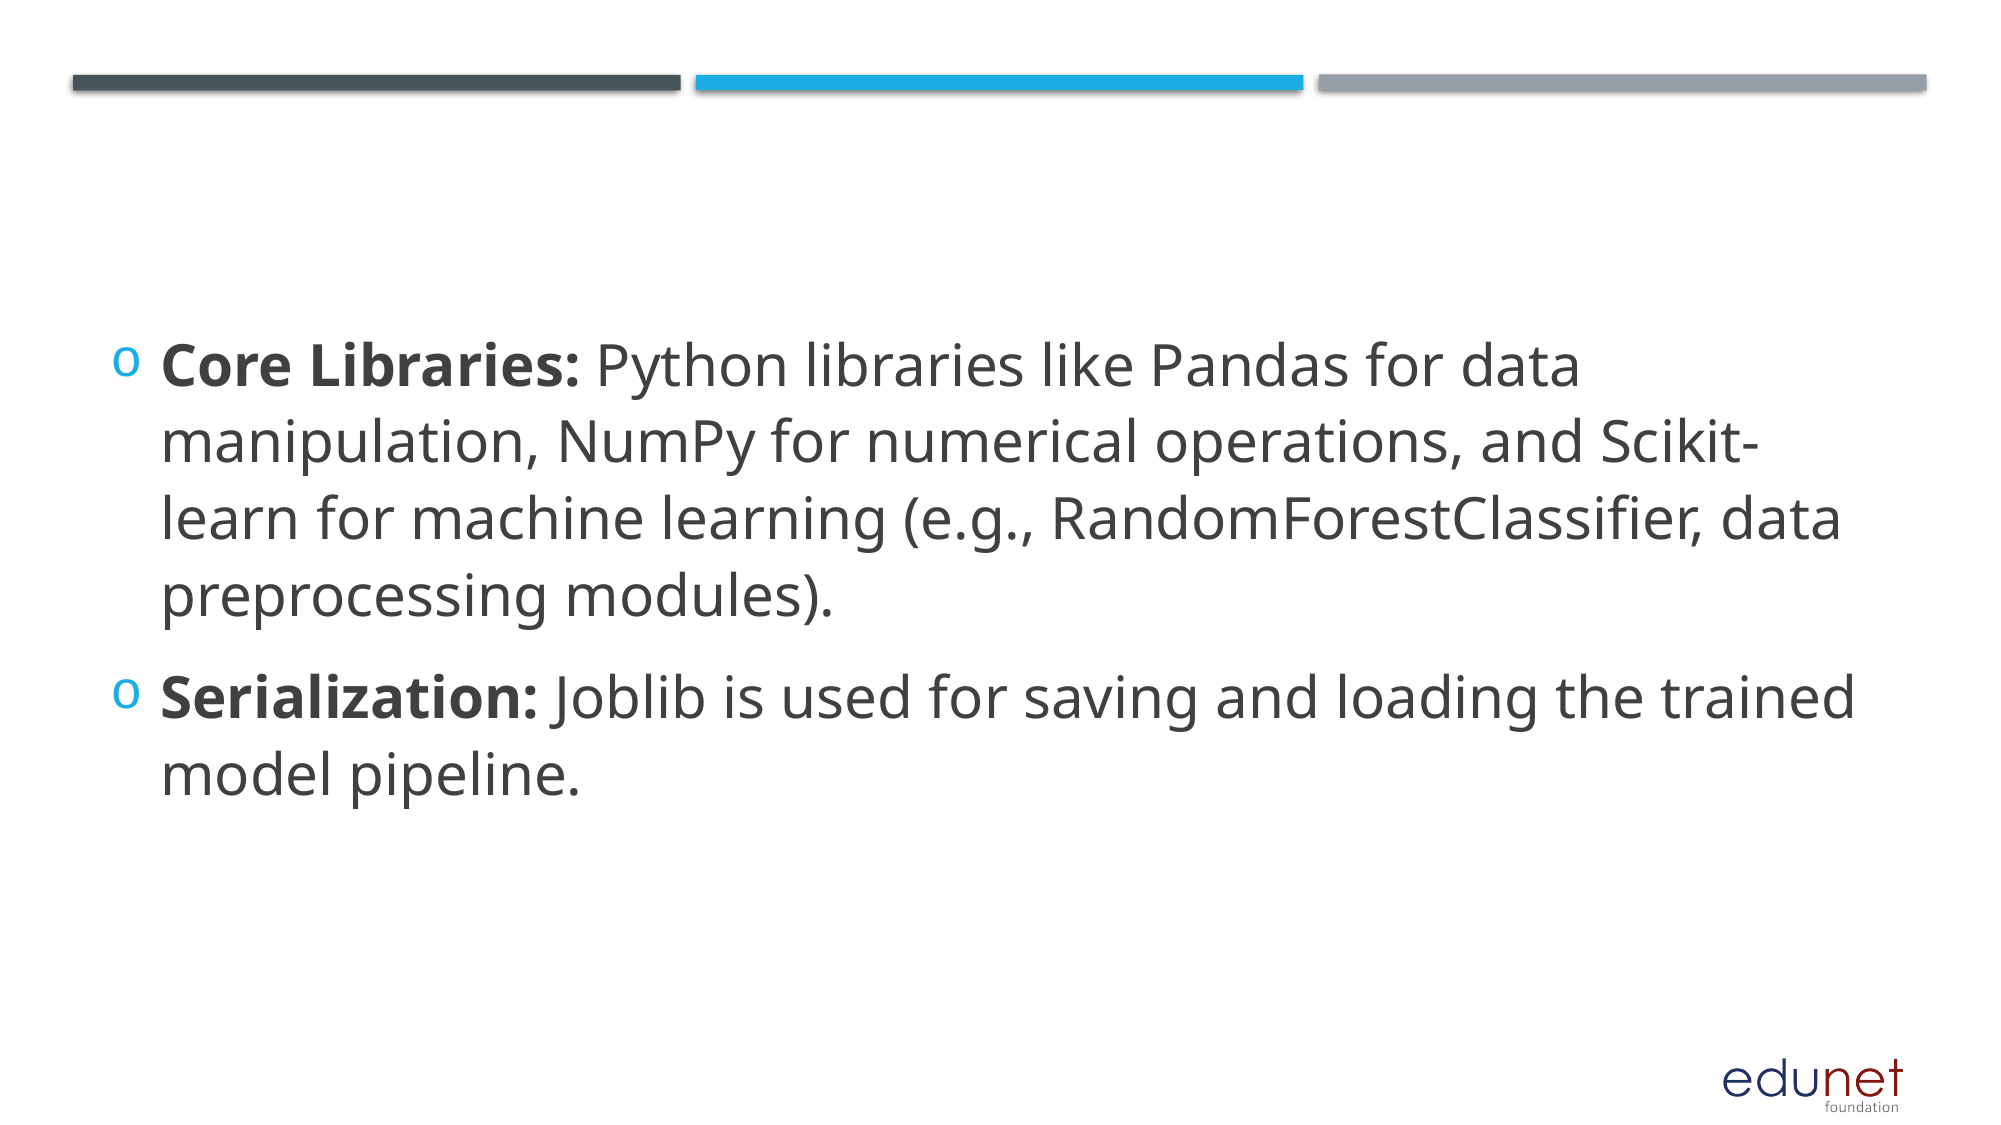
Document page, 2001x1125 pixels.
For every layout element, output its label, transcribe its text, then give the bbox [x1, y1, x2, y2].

list Core Libraries: Python libraries like Pandas for data manipulation, NumPy for numerical operations, and Scikit-learn for machine learning (e.g., RandomForestClassifier, data preprocessing modules). Serialization: Joblib is used for saving and loading the trained model pipeline. [95, 213, 1905, 981]
picture [1719, 1056, 1905, 1116]
